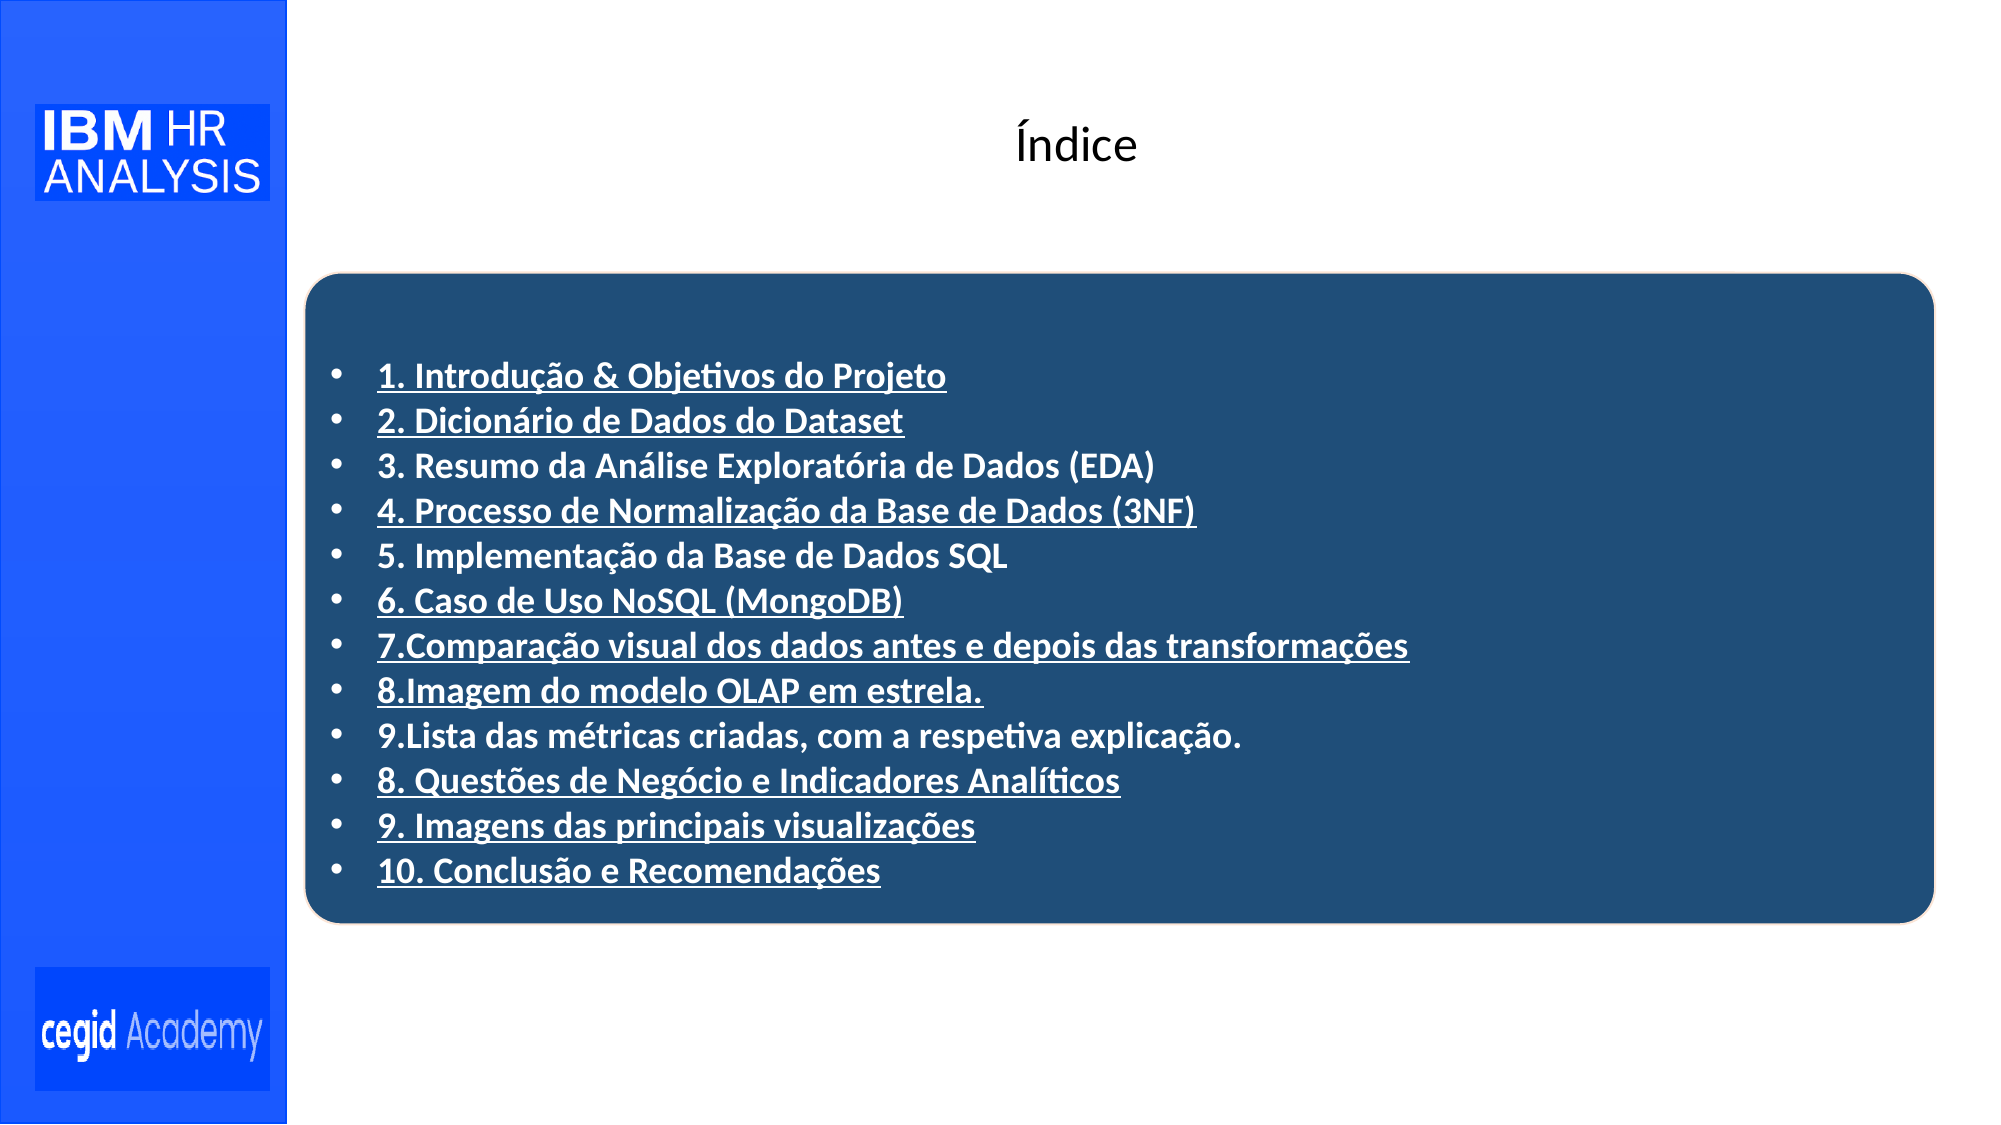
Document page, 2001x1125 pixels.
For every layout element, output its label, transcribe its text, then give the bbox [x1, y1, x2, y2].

picture [35, 104, 270, 201]
text_box Índice [1000, 104, 1196, 225]
picture [35, 967, 270, 1091]
text_box 1. Introdução & Objetivos do Projeto 2. Dicionário de Dados do Dataset 3. Resumo da Análise Exploratória de Dados (EDA) 4. Processo de Normalização da Base de Dados (3NF) 5. Implementação da Base de Dados SQL 6. Caso de Uso NoSQL (MongoDB) 7.Comparação visual dos dados antes e depois das transformações 8.Imagem do modelo OLAP em estrela. 9.Lista das métricas criadas, com a respetiva explicação. 8. Questões de Negócio e Indicadores Analíticos 9. Imagens das principais visualizações 10. Conclusão e Recomendações [303, 271, 1937, 926]
text_box [0, 0, 287, 1124]
